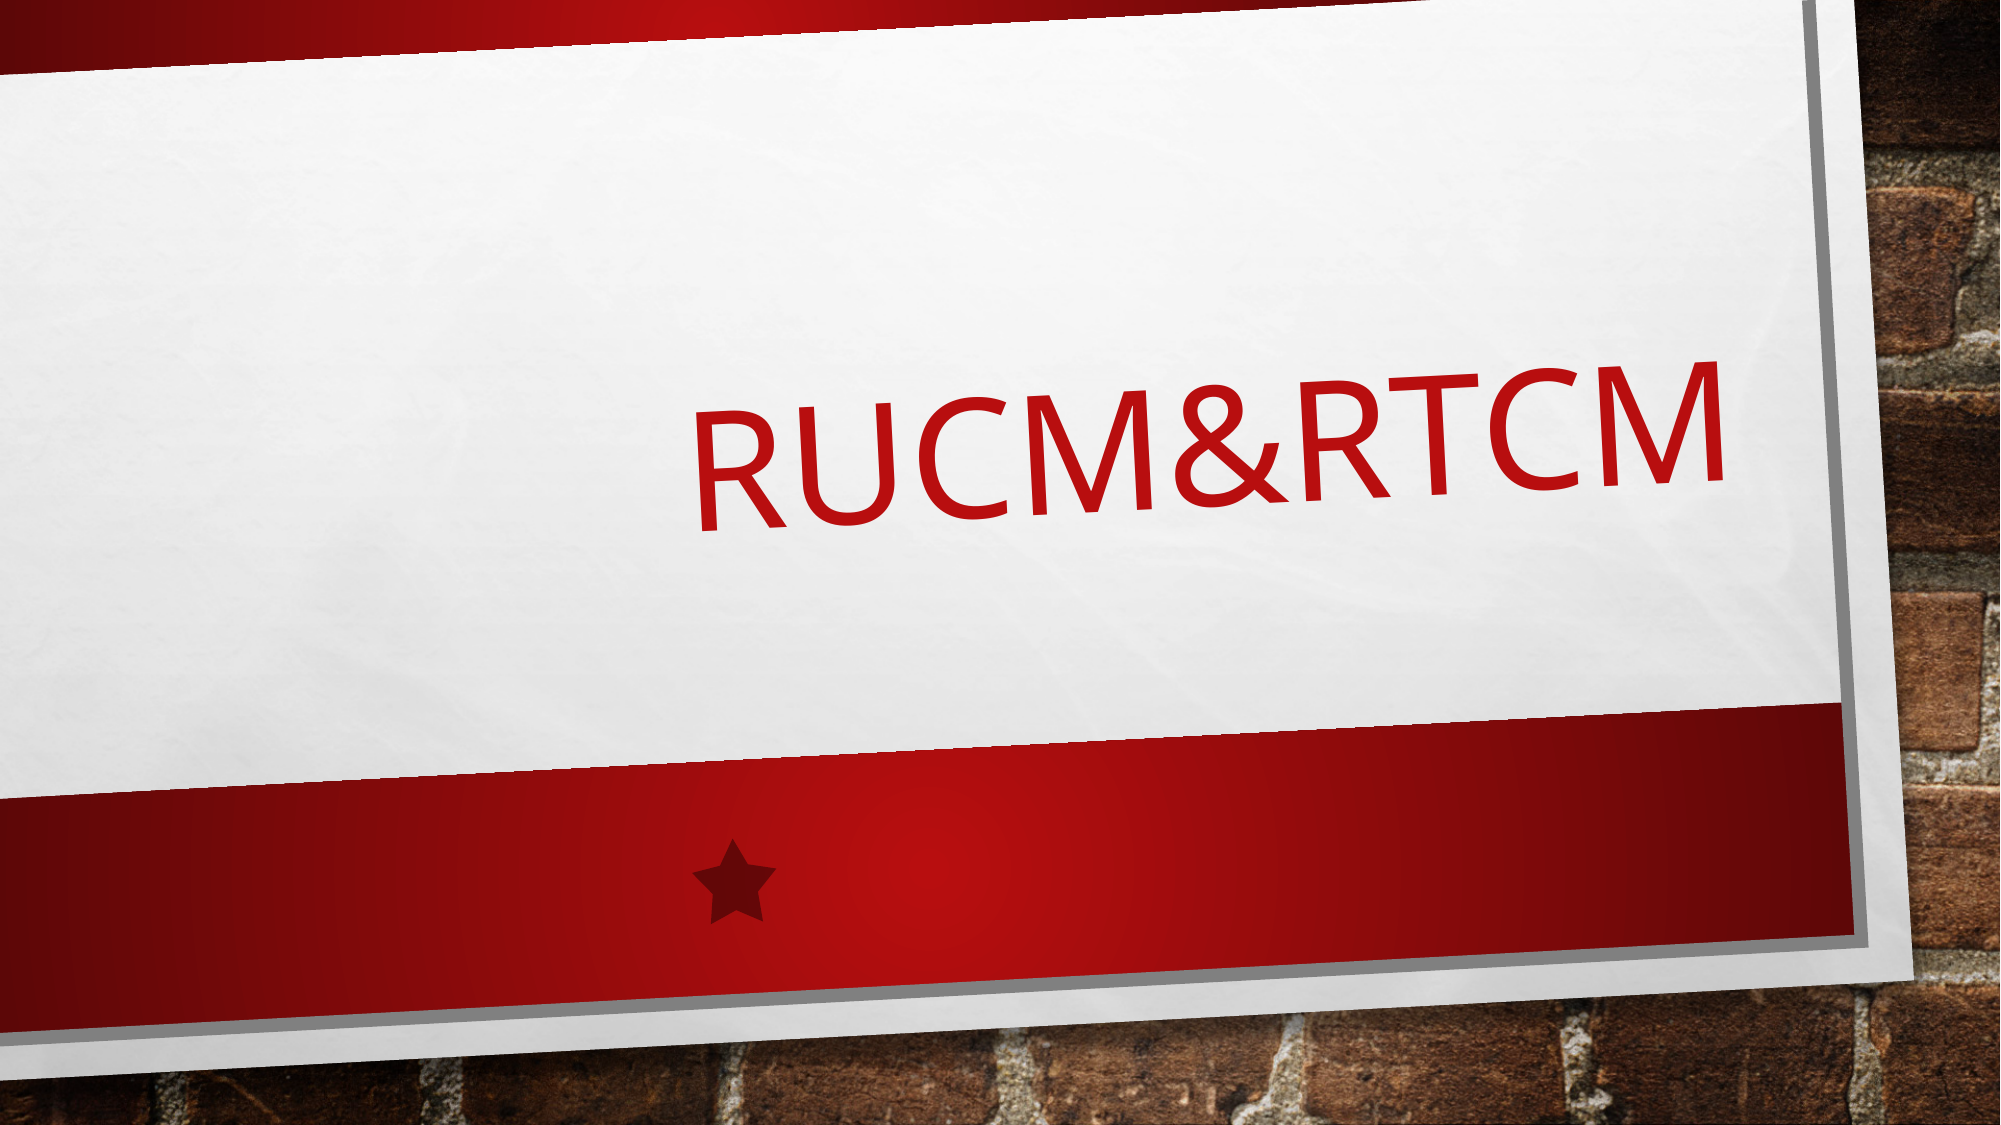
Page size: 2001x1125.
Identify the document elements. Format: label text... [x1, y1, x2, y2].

picture [0, 0, 2000, 1125]
title RUCM&RTCM [135, 67, 1758, 605]
